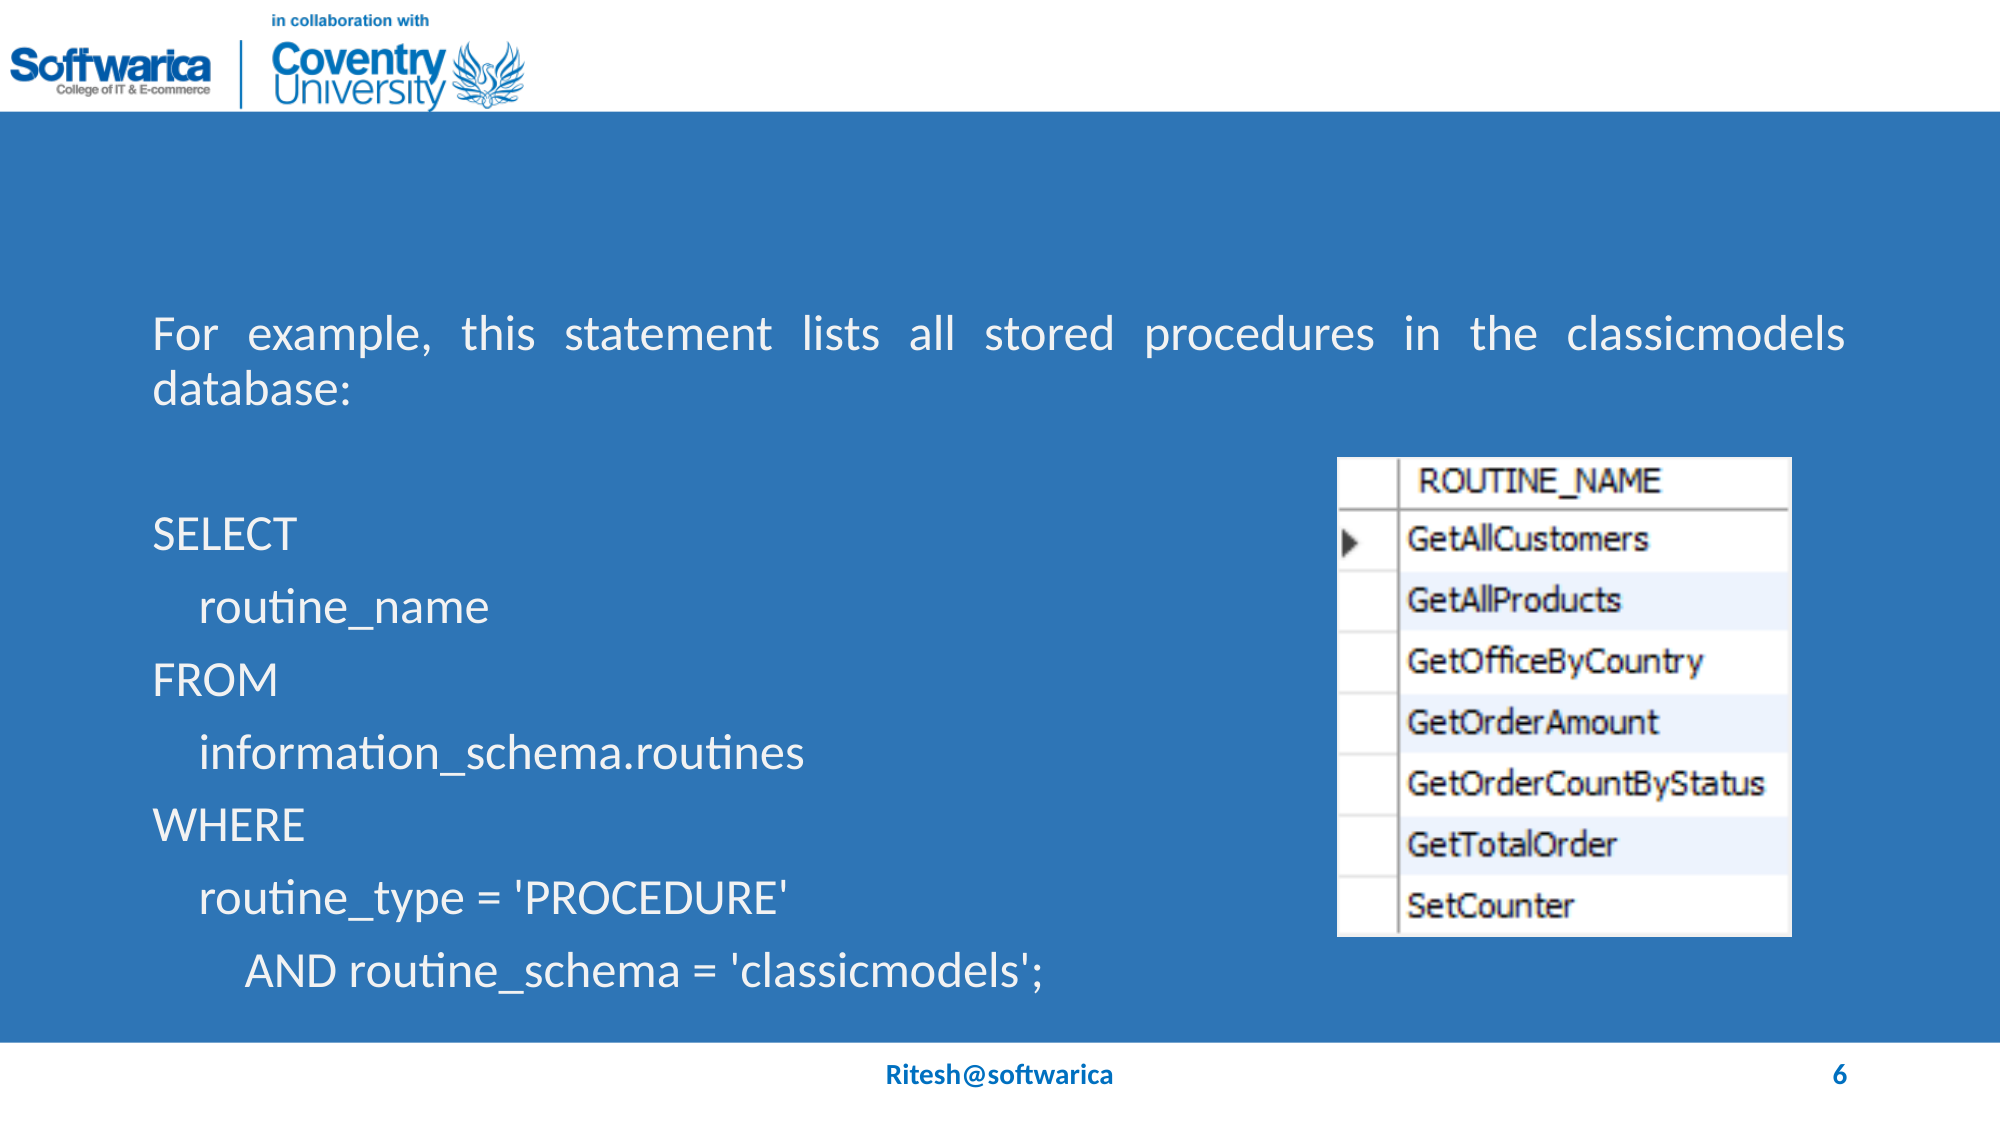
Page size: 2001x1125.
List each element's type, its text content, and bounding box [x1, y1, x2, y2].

list For example, this statement lists all stored procedures in the classicmodels database: SELECT routine_name FROM information_schema.routines WHERE routine_type = 'PROCEDURE' AND routine_schema = 'classicmodels'; [137, 299, 1863, 1014]
picture [10, 14, 525, 112]
footer Ritesh@softwarica [662, 1042, 1338, 1103]
picture [1337, 457, 1792, 937]
slide_number 6 [1412, 1042, 1863, 1103]
